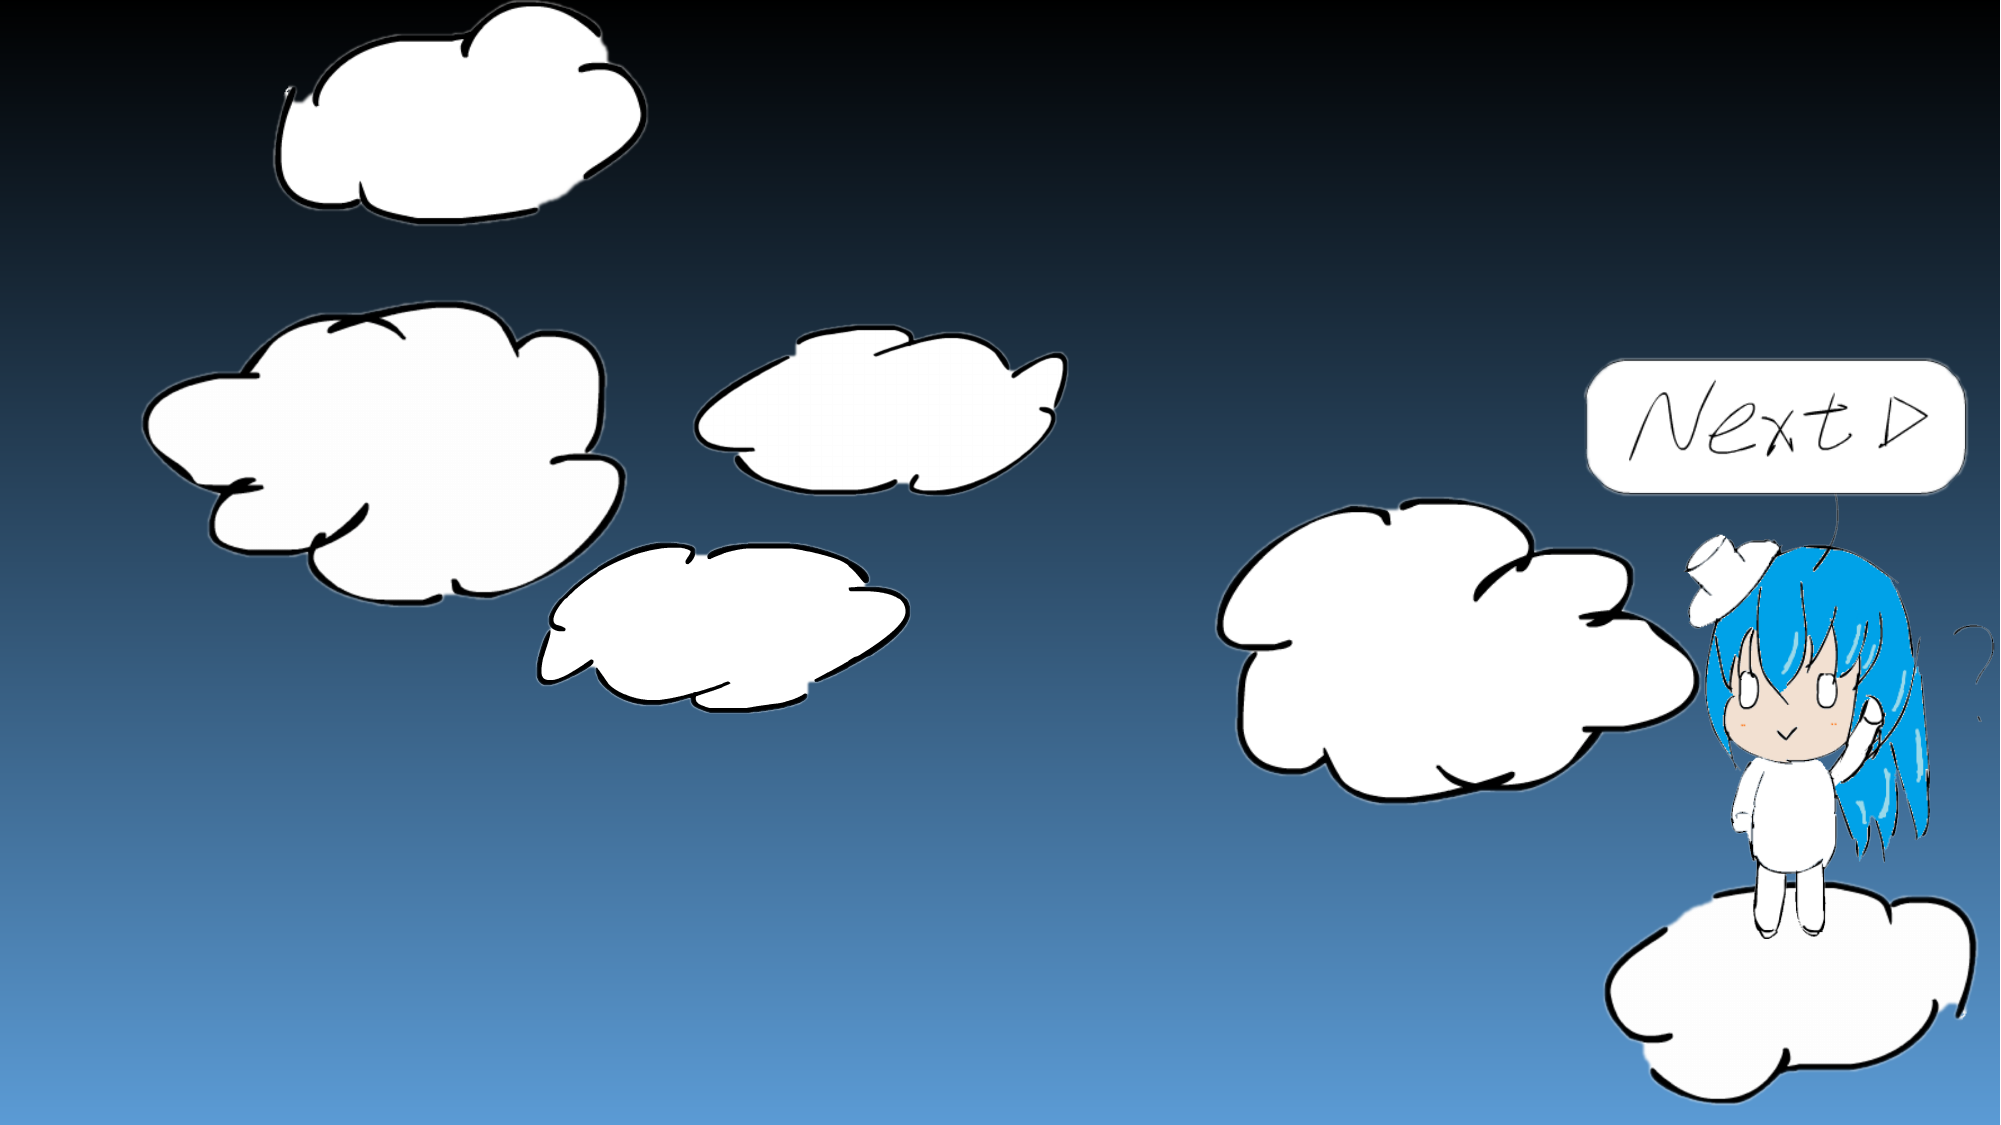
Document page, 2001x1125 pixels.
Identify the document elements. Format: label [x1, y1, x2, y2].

picture [272, 0, 649, 227]
picture [1214, 357, 2000, 1106]
picture [139, 299, 911, 714]
picture [692, 323, 1069, 497]
